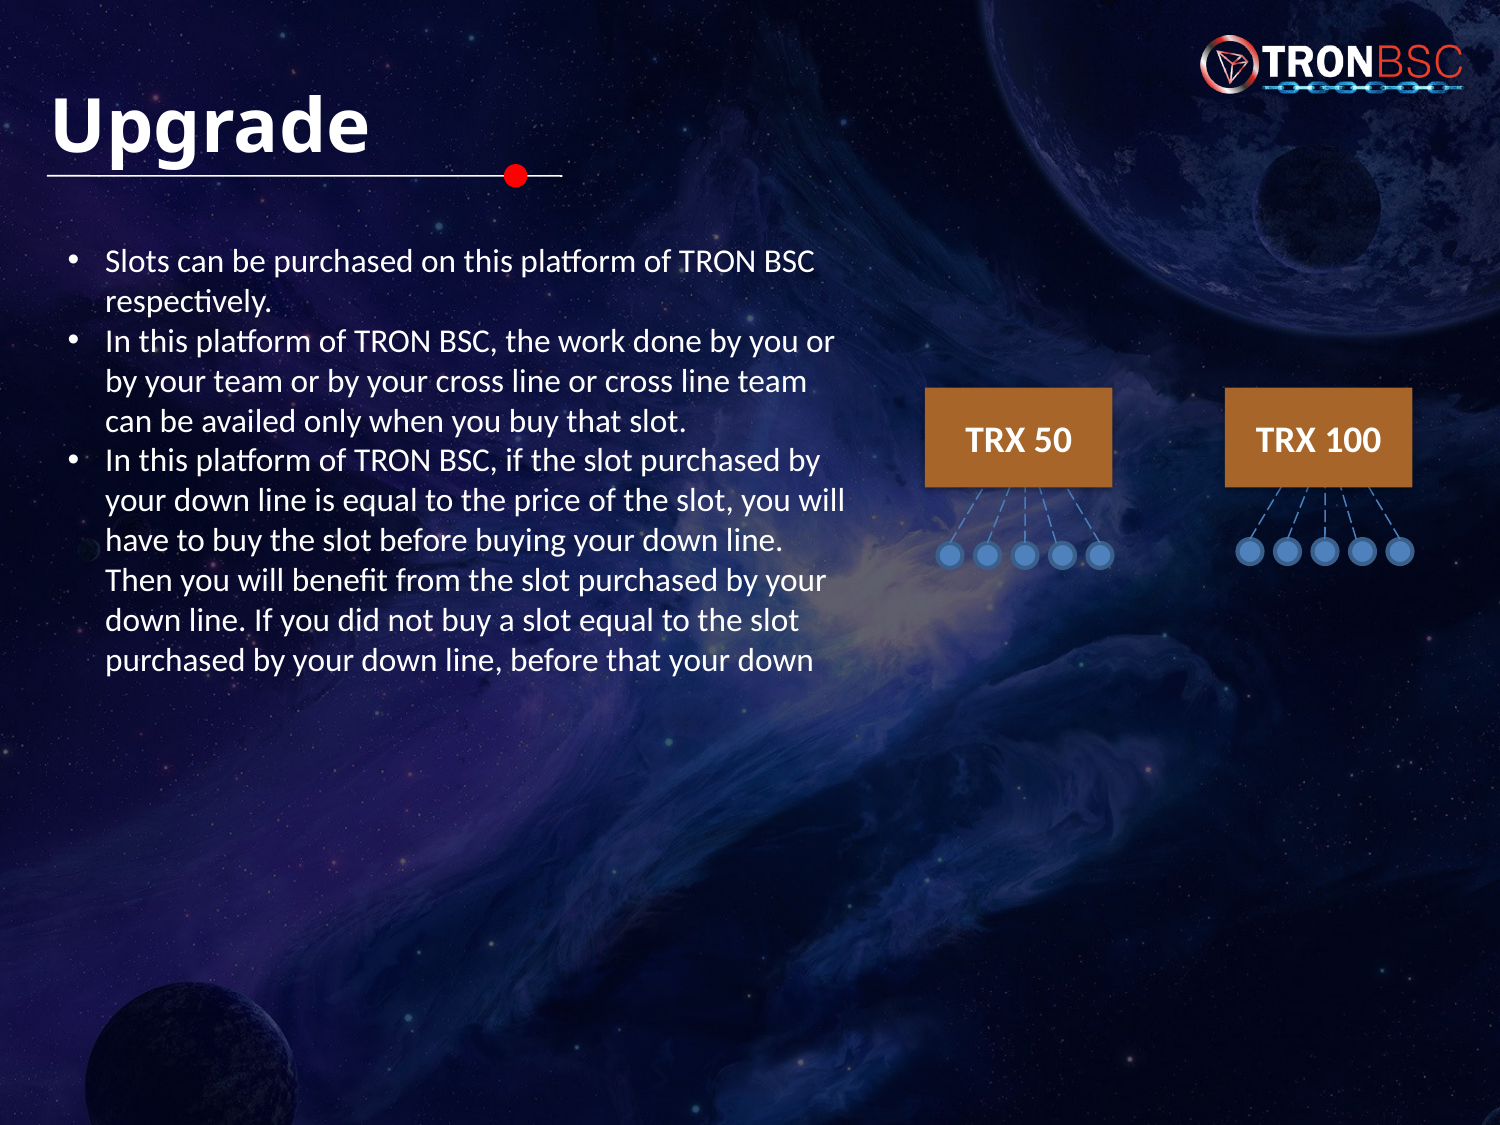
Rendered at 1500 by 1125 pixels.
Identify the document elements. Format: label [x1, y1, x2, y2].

picture [0, 0, 1500, 1125]
text_box [46, 163, 563, 188]
text_box [1237, 476, 1413, 565]
text_box [937, 480, 1113, 569]
